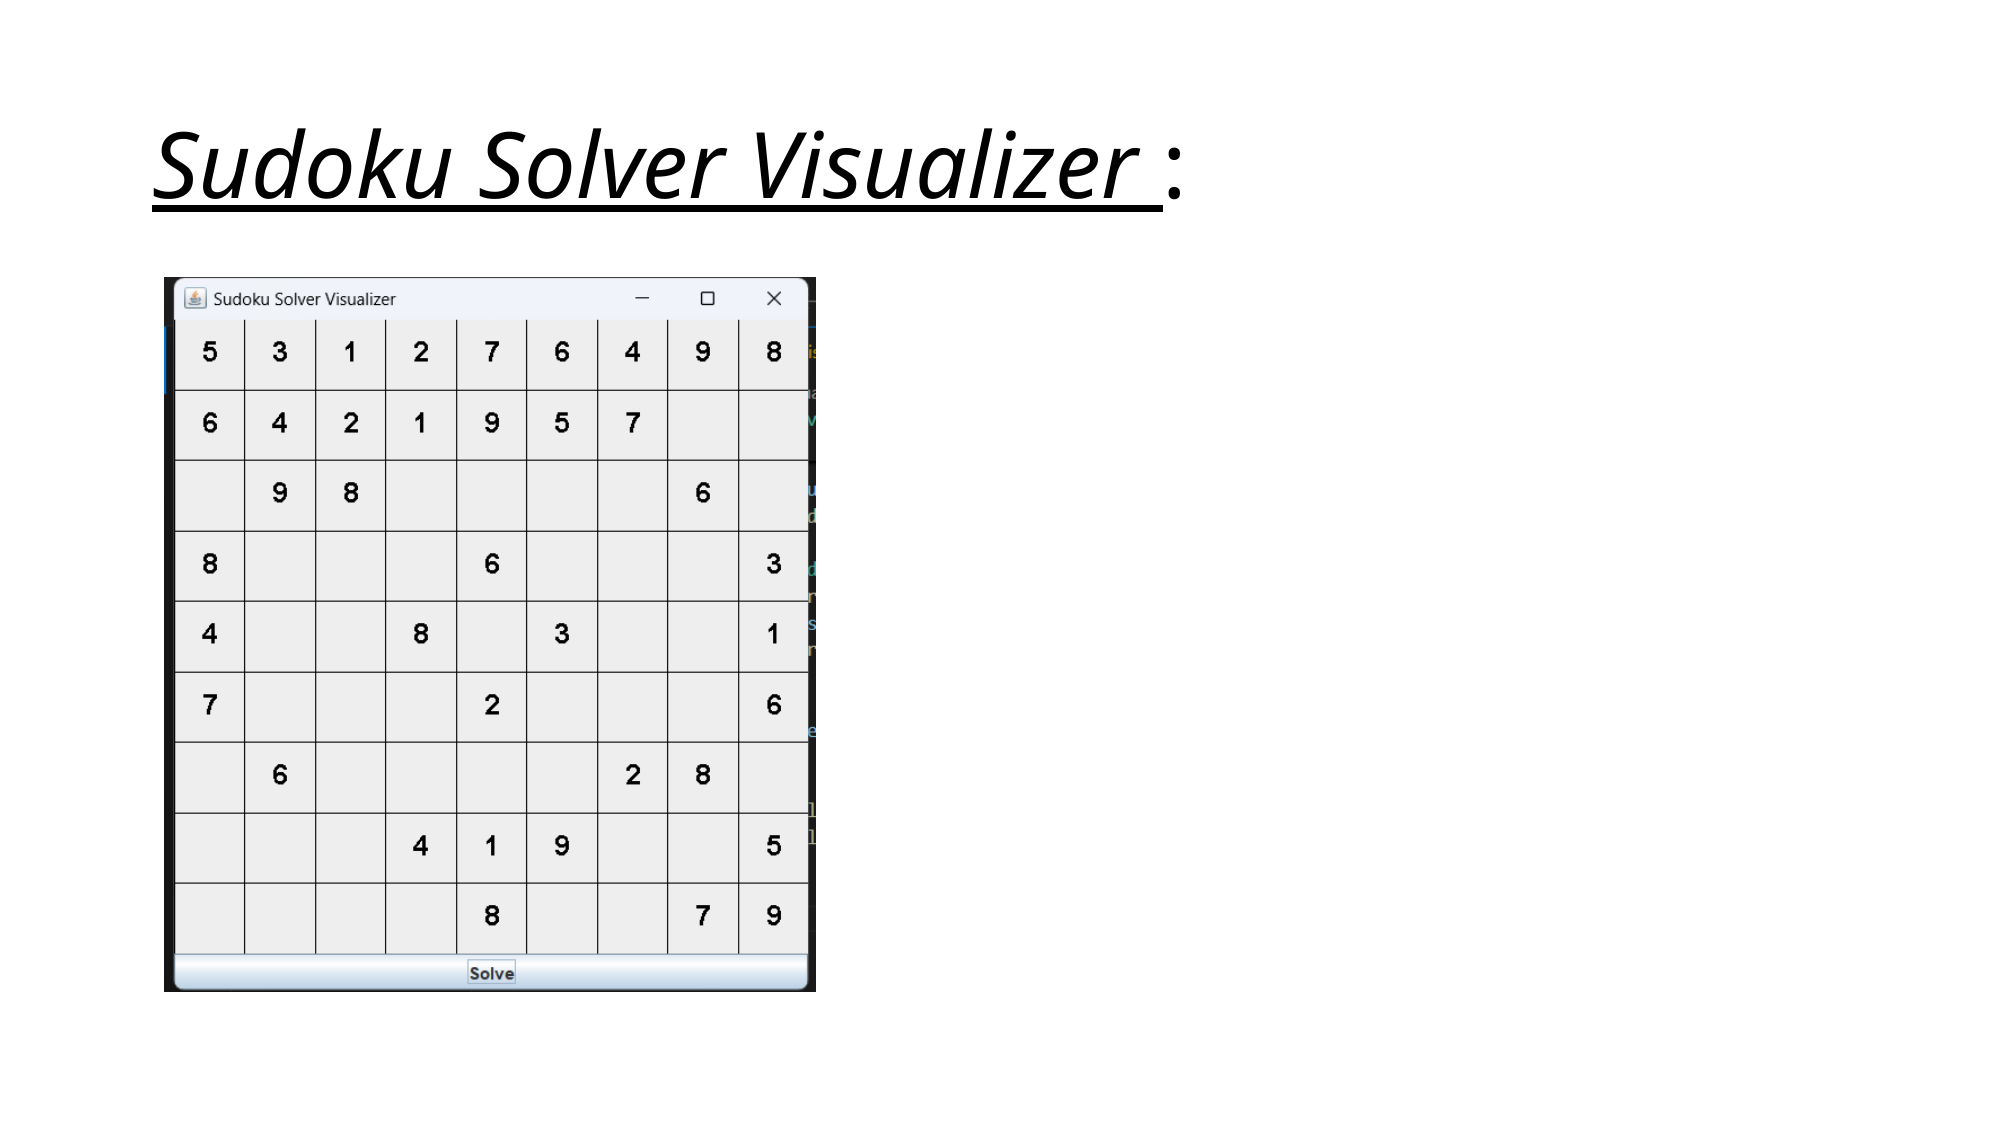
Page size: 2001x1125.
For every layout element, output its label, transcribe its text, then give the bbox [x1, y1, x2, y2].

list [164, 276, 816, 992]
title Sudoku Solver Visualizer : [137, 59, 1863, 278]
